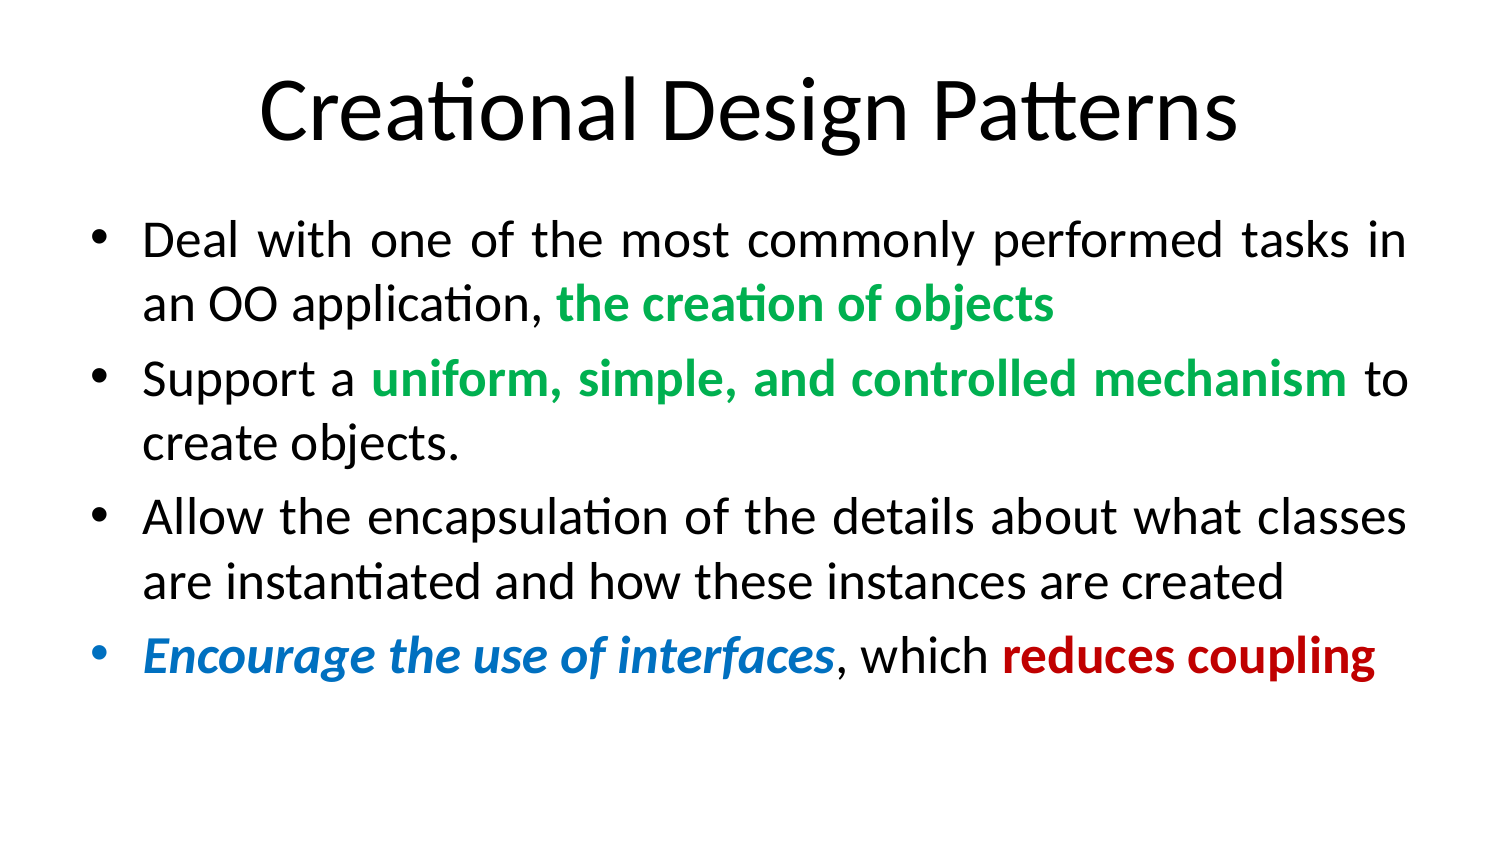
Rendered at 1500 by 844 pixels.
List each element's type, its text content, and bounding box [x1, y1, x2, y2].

title Creational Design Patterns [75, 33, 1425, 175]
list Deal with one of the most commonly performed tasks in an OO application, the creation of objects Support a uniform, simple, and controlled mechanism to create objects. Allow the encapsulation of the details about what classes are instantiated and how these instances are created Encourage the use of interfaces, which reduces coupling [75, 196, 1425, 754]
